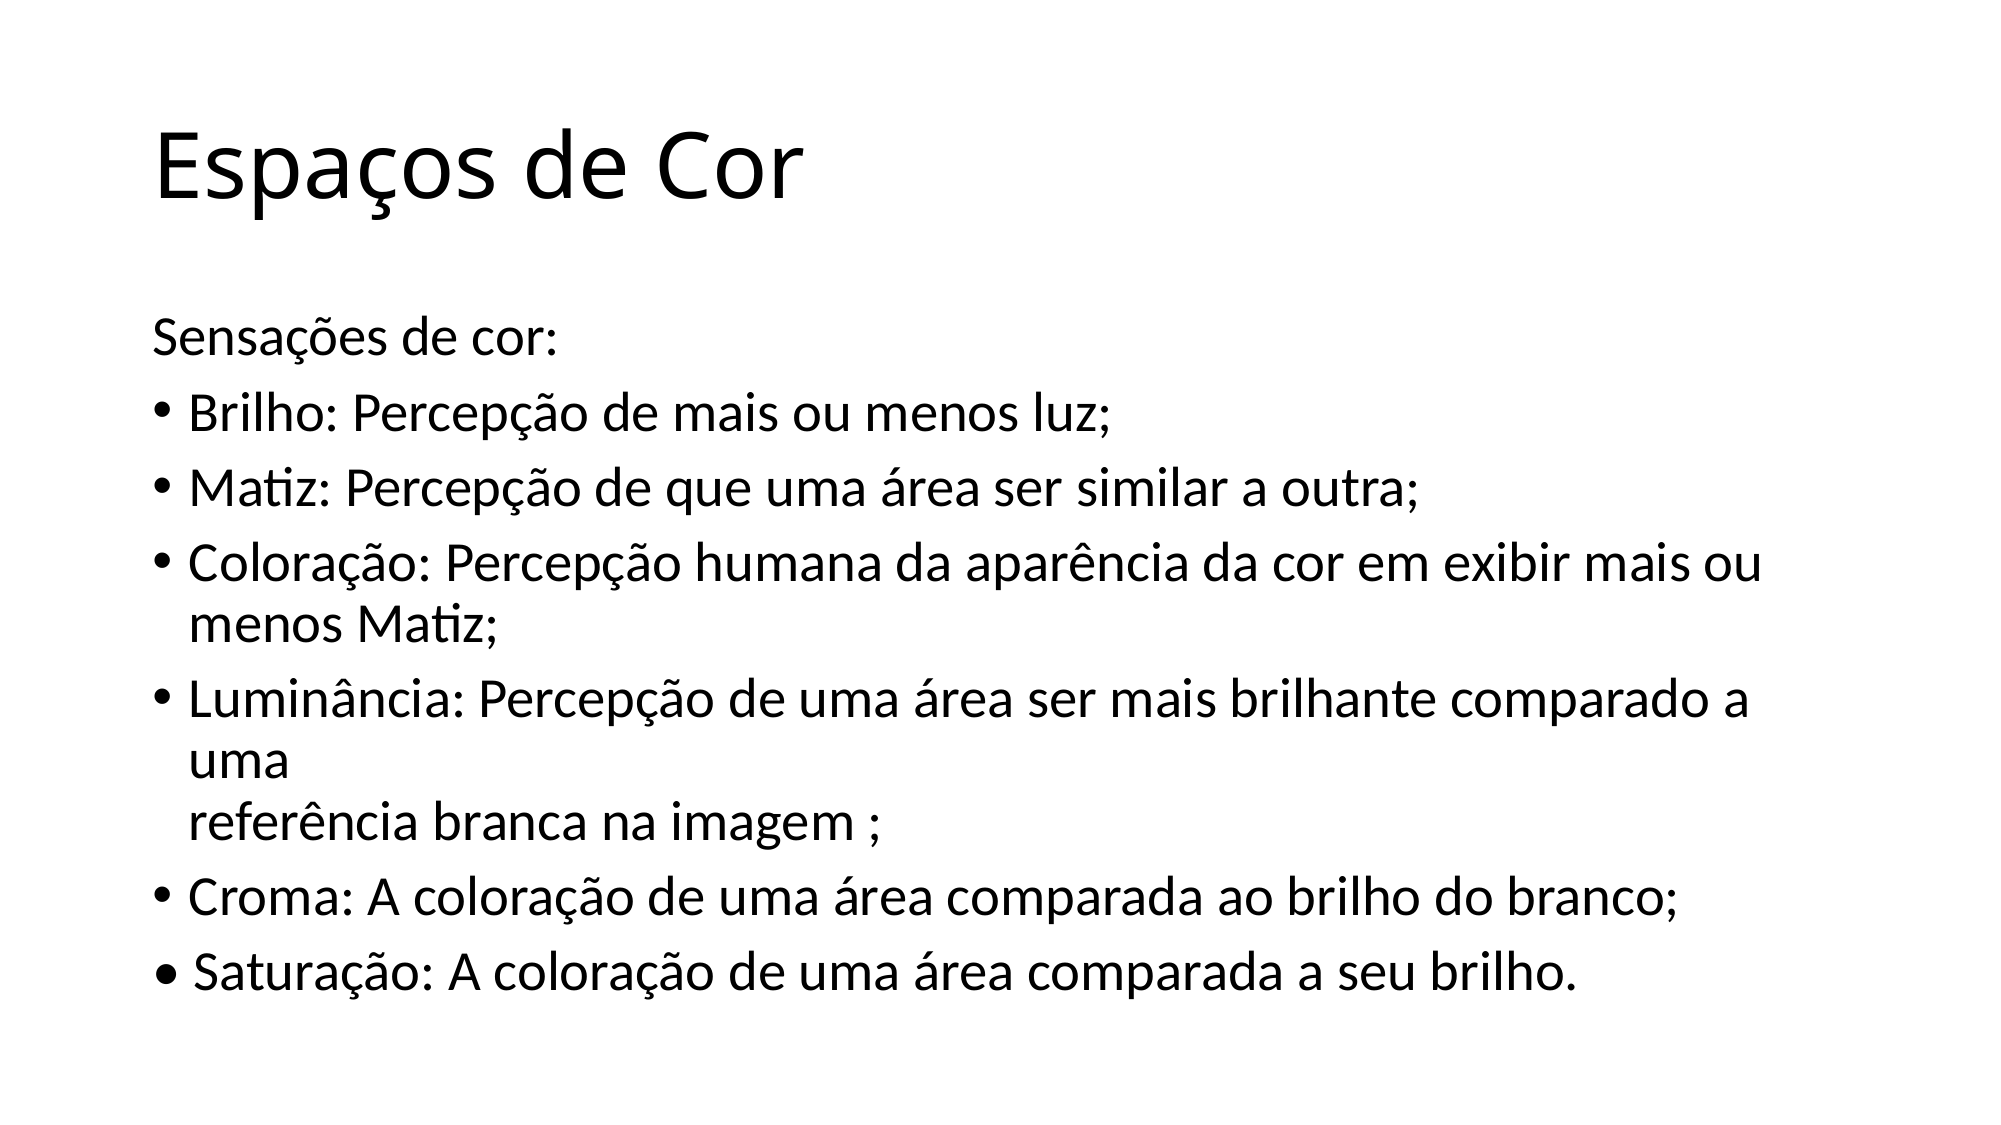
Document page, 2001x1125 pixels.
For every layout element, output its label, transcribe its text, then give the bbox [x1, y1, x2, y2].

title Espaços de Cor [137, 59, 1863, 278]
list Sensações de cor: Brilho: Percepção de mais ou menos luz; Matiz: Percepção de que uma área ser similar a outra; Coloração: Percepção humana da aparência da cor em exibir mais ou menos Matiz; Luminância: Percepção de uma área ser mais brilhante comparado a uma referência branca na imagem ; Croma: A coloração de uma área comparada ao brilho do branco; • Saturação: A coloração de uma área comparada a seu brilho. [137, 299, 1863, 1014]
